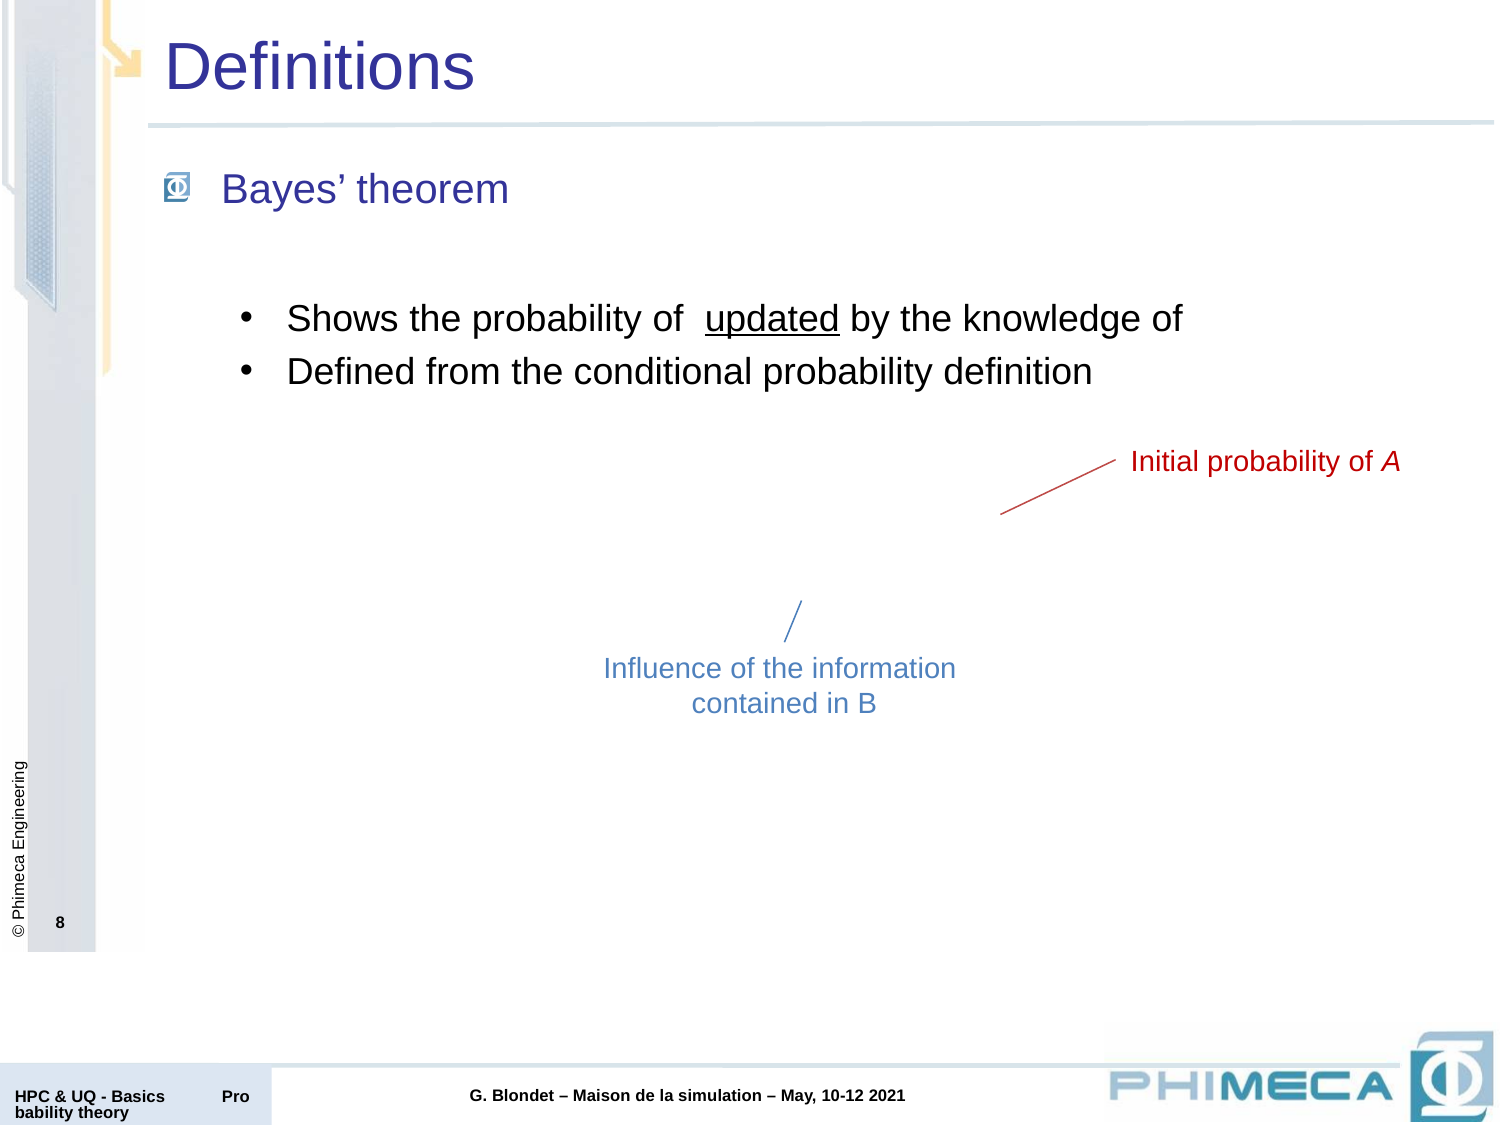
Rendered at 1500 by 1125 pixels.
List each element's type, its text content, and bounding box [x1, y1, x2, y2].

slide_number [272, 1065, 1105, 1125]
text_box Influence of the information contained in B [588, 642, 981, 728]
slide_number 8 [21, 891, 99, 952]
picture [2, 0, 145, 952]
picture [164, 172, 190, 202]
picture [1104, 1022, 1500, 1122]
title Definitions [150, 0, 1500, 126]
footer HPC & UQ - Basics Probability theory [0, 1065, 272, 1125]
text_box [1000, 459, 1116, 515]
text_box Initial probability of A [1115, 434, 1425, 485]
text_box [784, 600, 802, 643]
